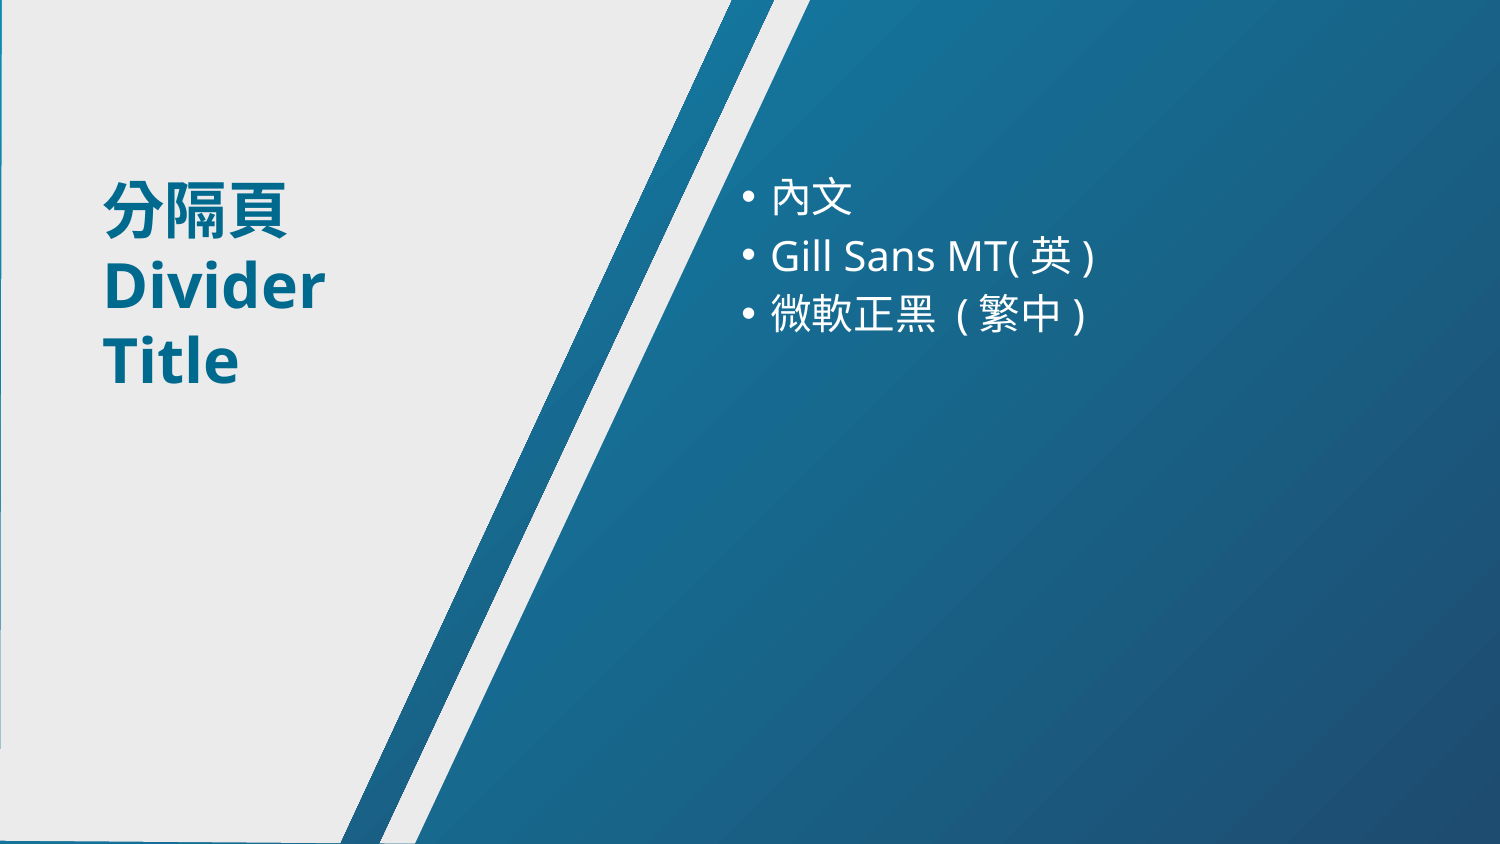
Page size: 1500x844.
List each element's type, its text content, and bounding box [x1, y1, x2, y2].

list 分隔頁 Divider Title [87, 163, 485, 434]
list 內文 Gill Sans MT(英) 微軟正黑 (繁中) [726, 163, 1447, 754]
